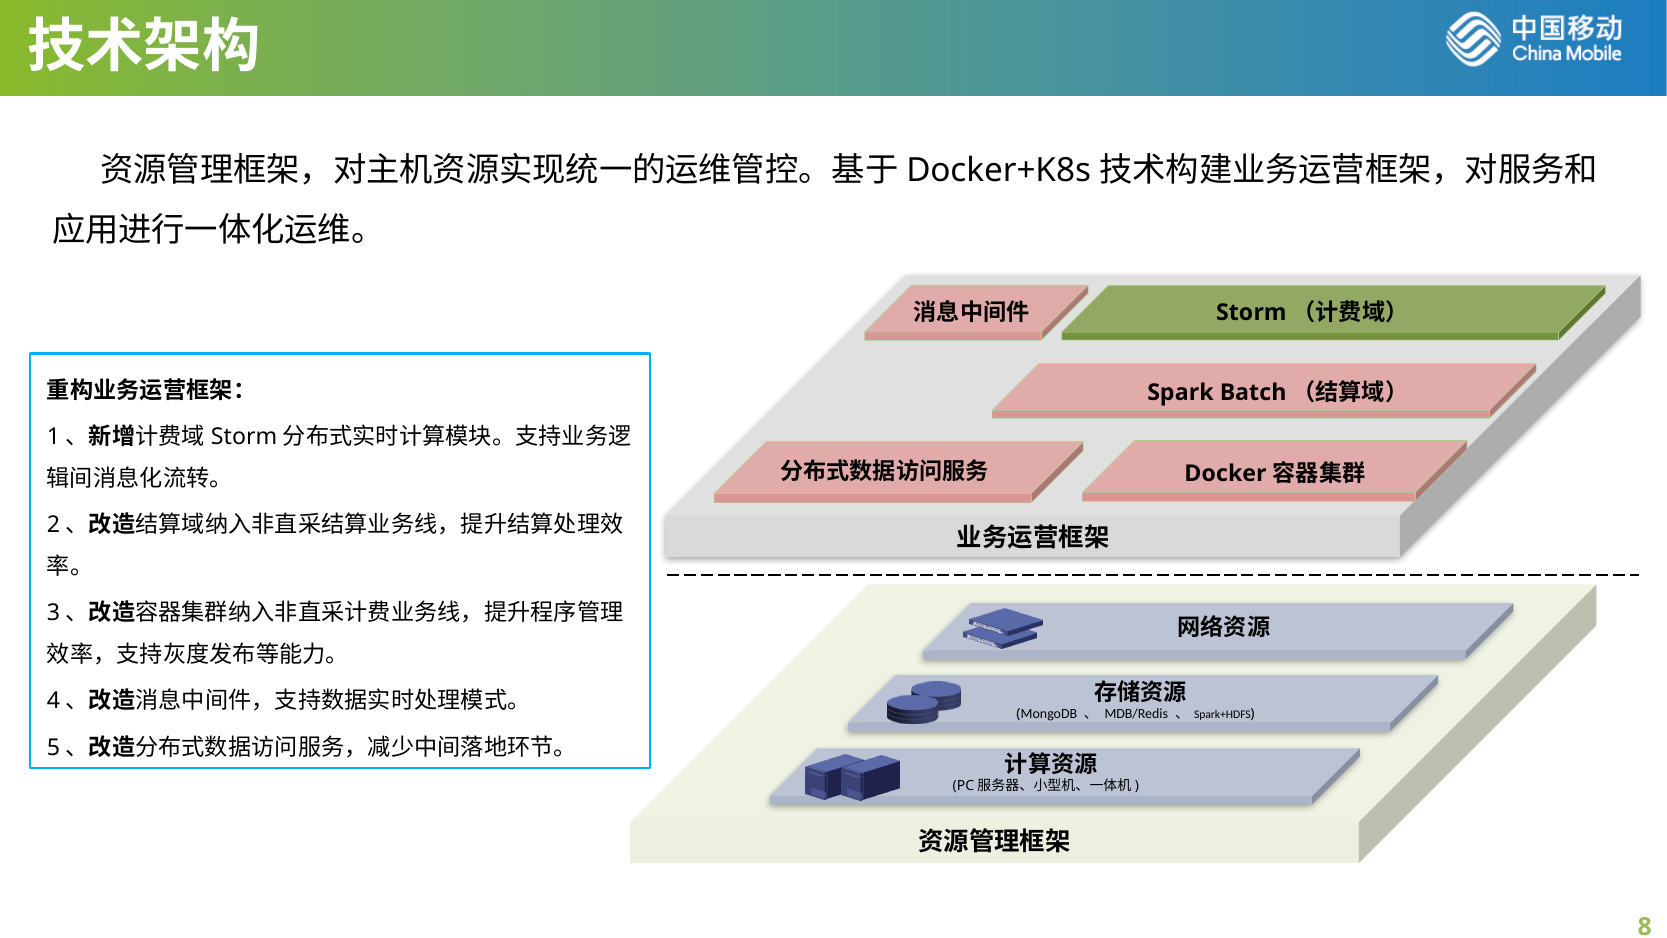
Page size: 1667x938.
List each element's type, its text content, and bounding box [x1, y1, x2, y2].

text_box 技术架构 [10, 0, 1274, 70]
text_box 资源管理框架，对主机资源实现统一的运维管控。基于Docker+K8s技术构建业务运营框架，对服务和应用进行一体化运维。 [28, 113, 1641, 264]
picture [0, 0, 1667, 96]
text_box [30, 274, 1641, 864]
